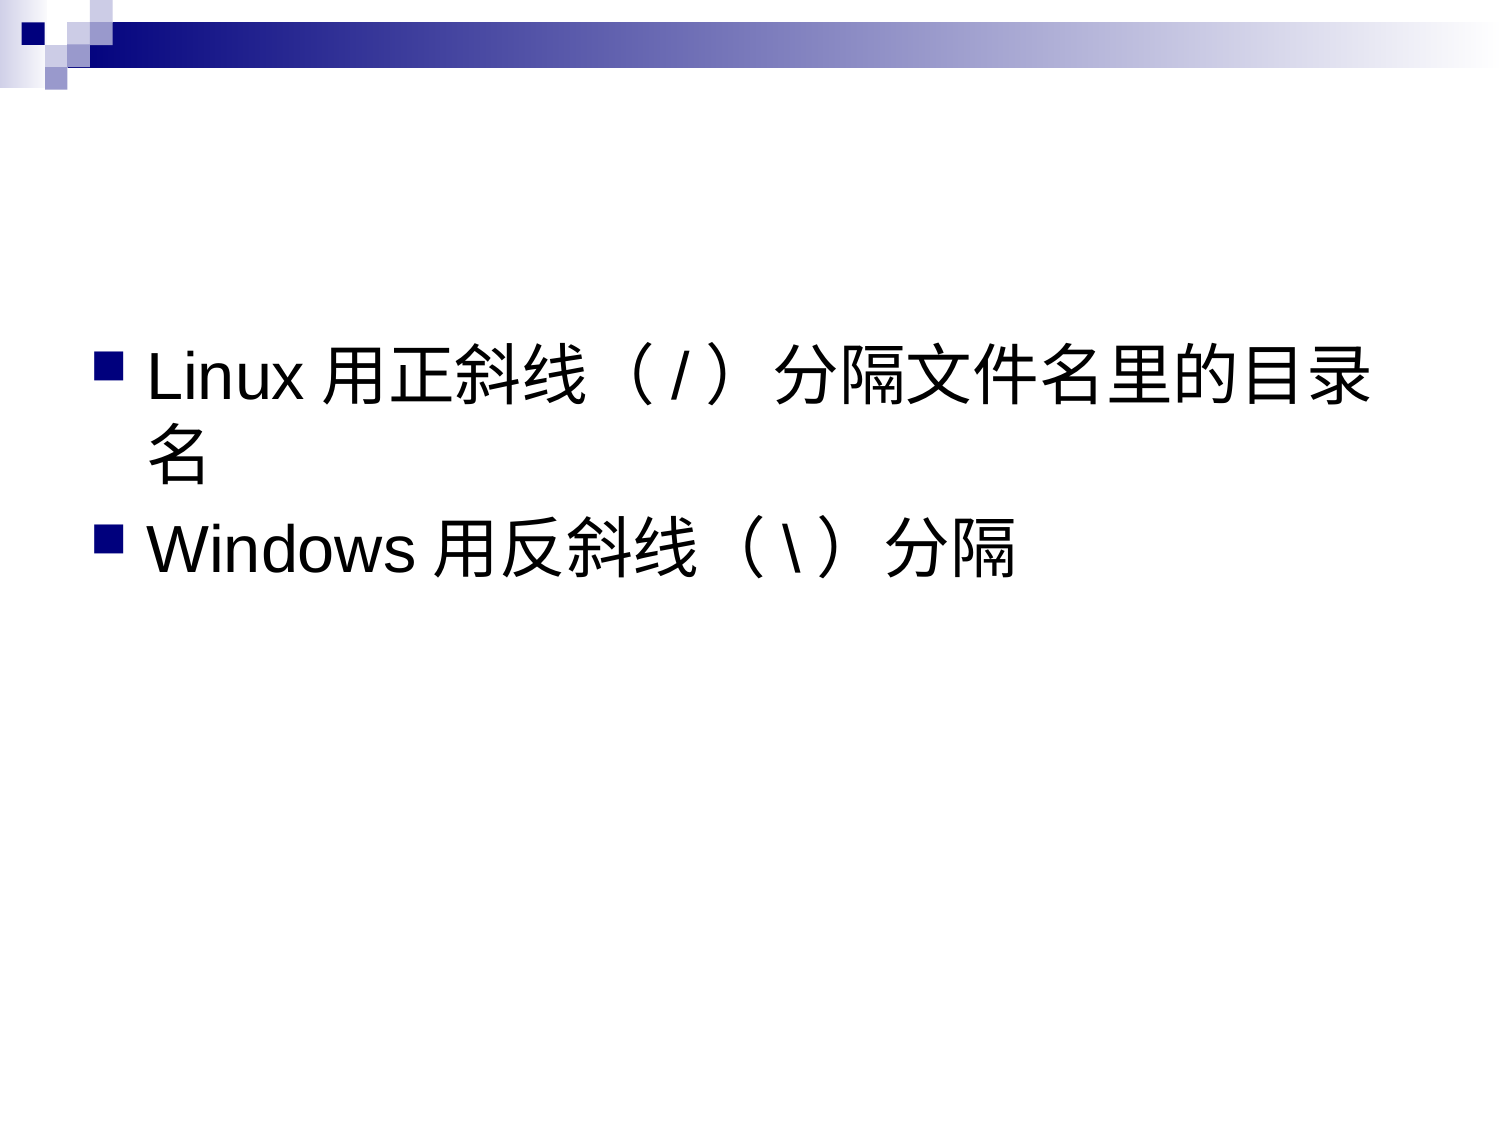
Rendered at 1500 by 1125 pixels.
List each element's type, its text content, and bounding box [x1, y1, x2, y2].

list Linux用正斜线（/）分隔文件名里的目录名 Windows用反斜线（\）分隔 [75, 324, 1425, 963]
